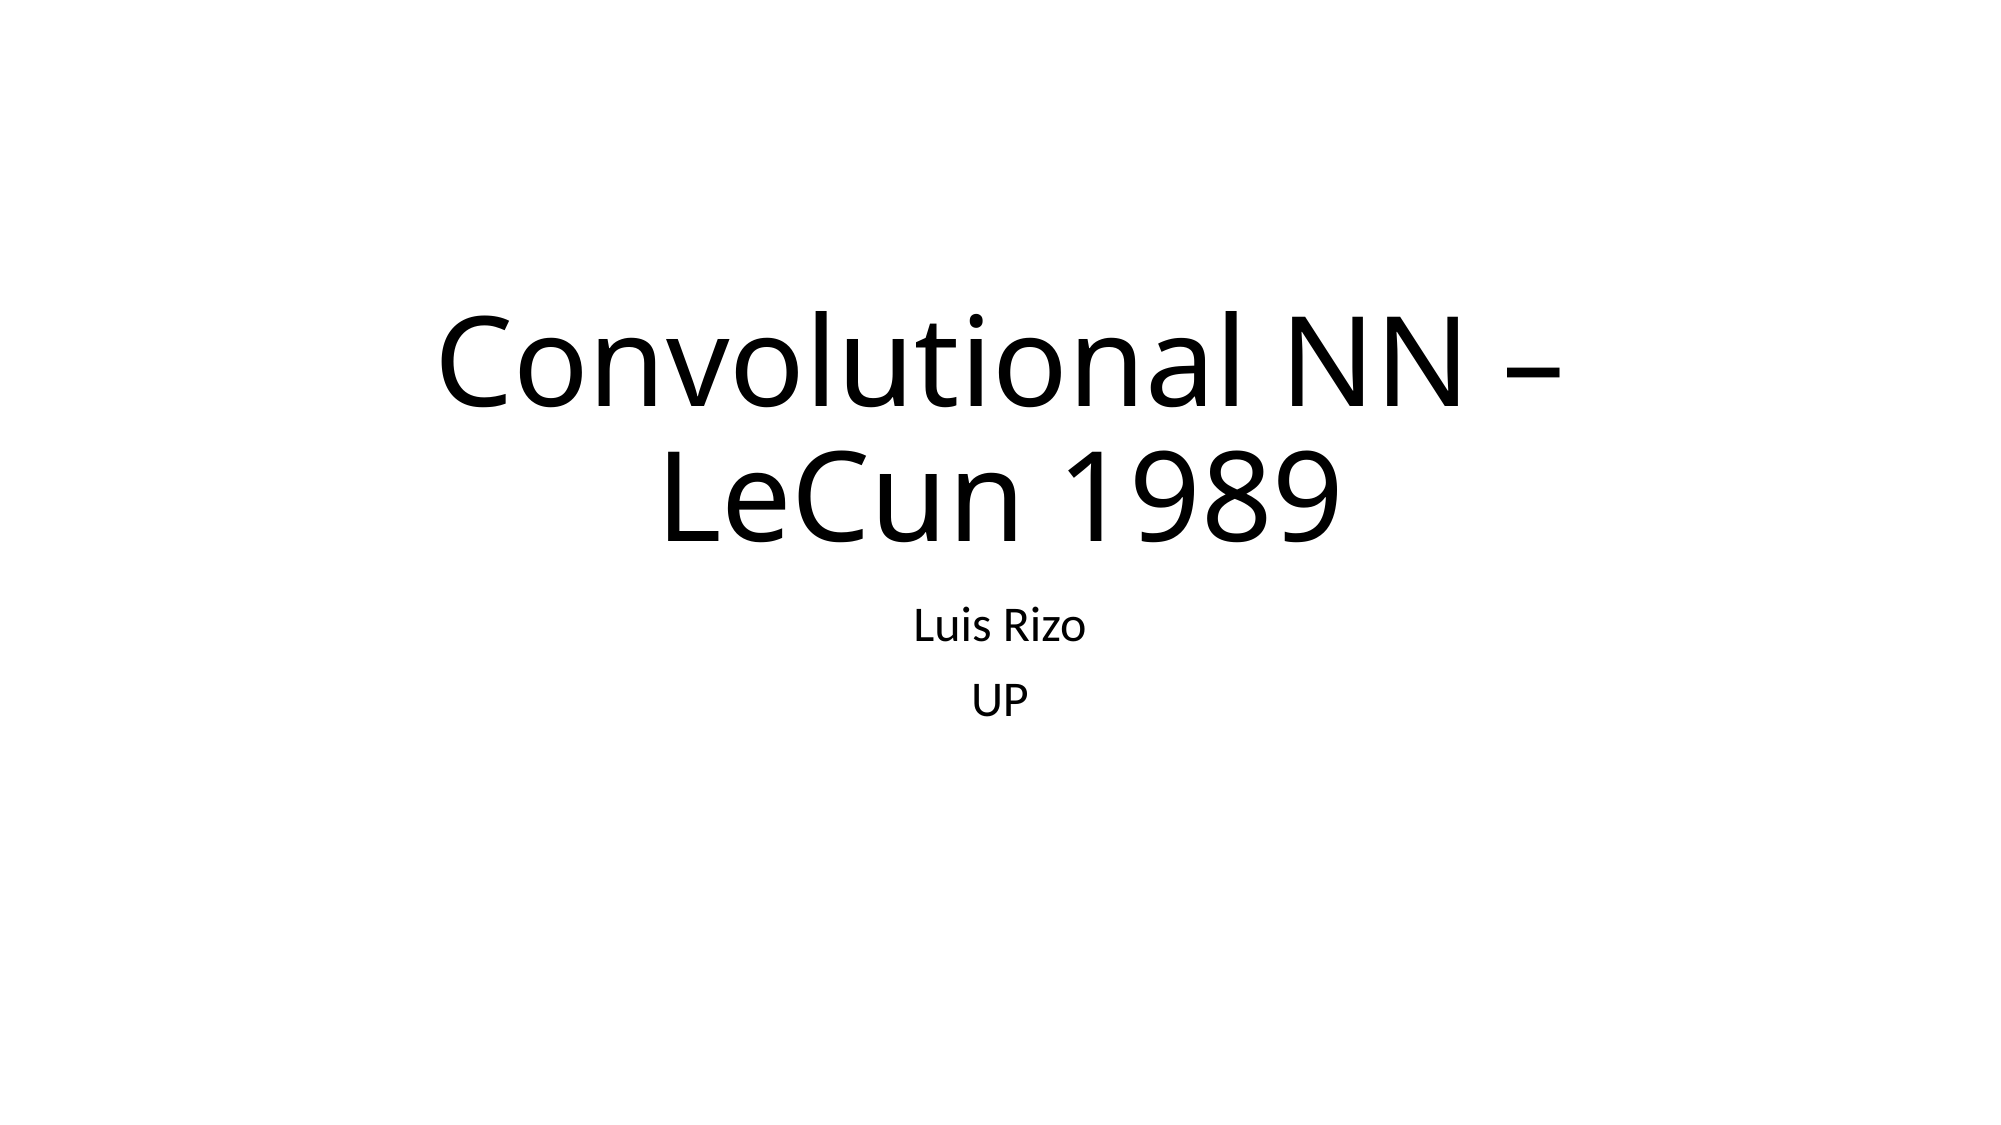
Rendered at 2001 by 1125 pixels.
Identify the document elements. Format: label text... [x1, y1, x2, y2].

title Convolutional NN – LeCun 1989 [249, 184, 1750, 576]
subtitle Luis Rizo UP [249, 590, 1750, 863]
